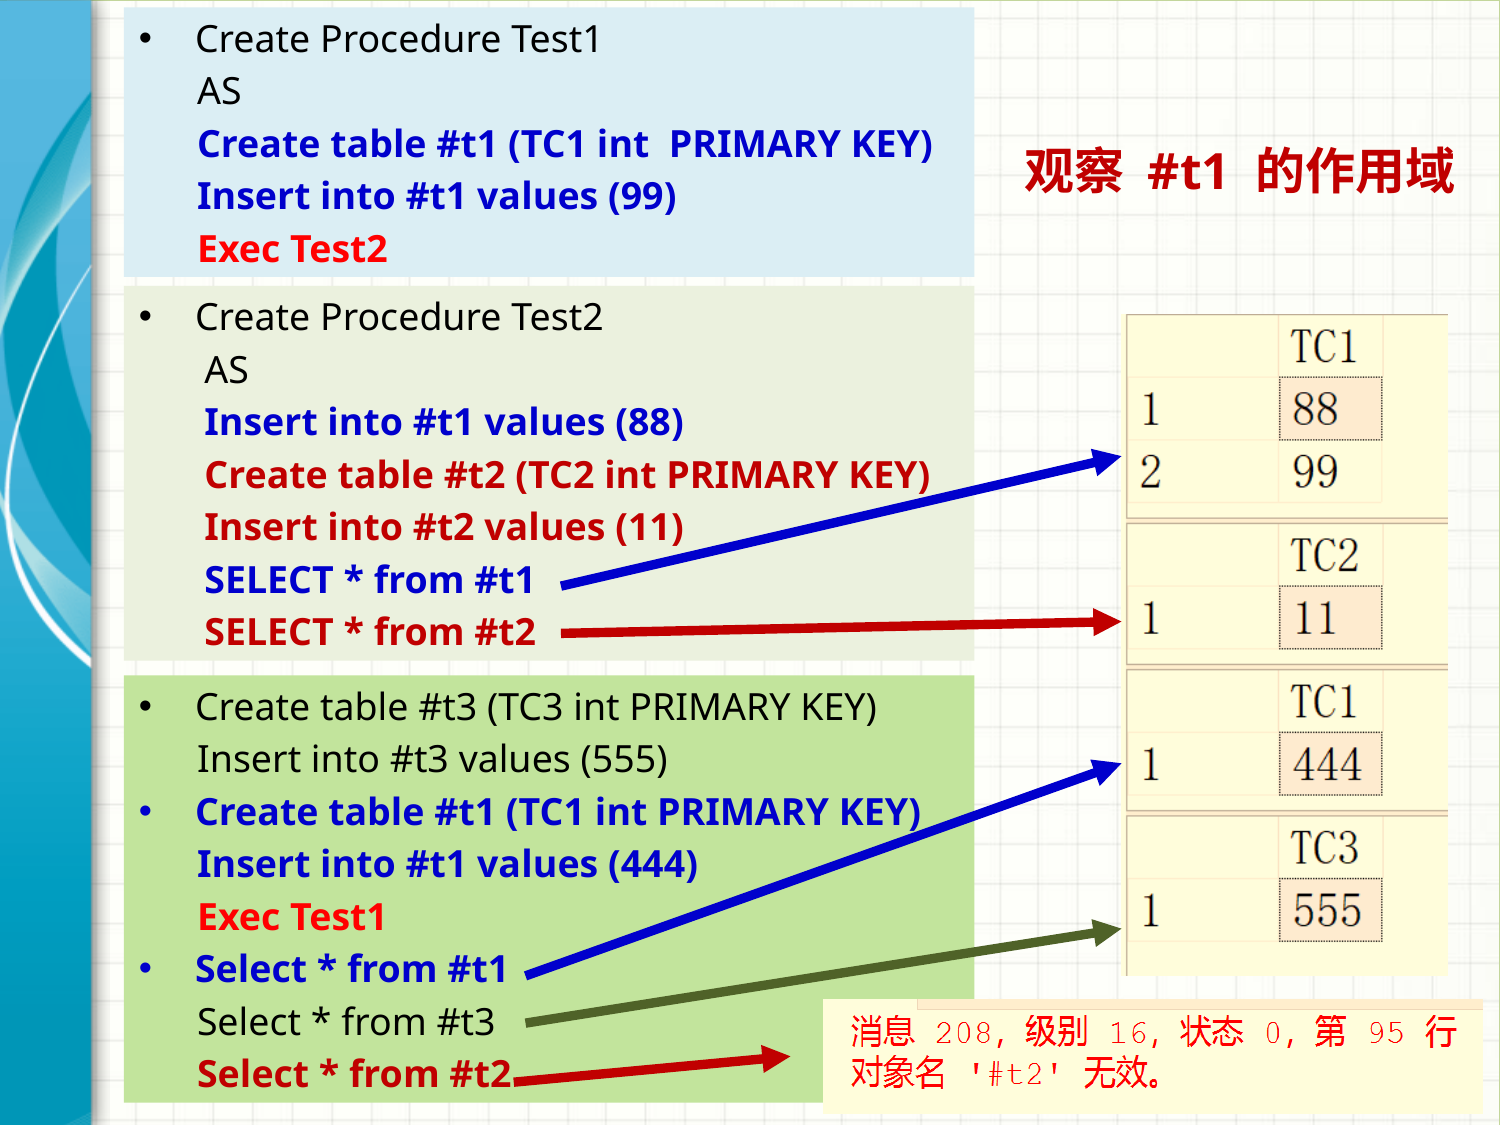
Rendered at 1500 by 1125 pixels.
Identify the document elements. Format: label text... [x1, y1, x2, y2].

text_box 观察 #t1 的作用域 [1009, 132, 1495, 208]
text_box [525, 762, 1122, 977]
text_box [560, 455, 1122, 587]
text_box Create Procedure Test1 AS Create table #t1 (TC1 int PRIMARY KEY) Insert into #t1 values (99) Exec Test2 [123, 7, 975, 277]
picture [0, 0, 1499, 1125]
text_box Create Procedure Test2 AS Insert into #t1 values (88) Create table #t2 (TC2 int PRIMARY KEY) Insert into #t2 values (11) SELECT * from #t1 SELECT * from #t2 [123, 285, 975, 661]
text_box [525, 982, 1122, 1024]
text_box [513, 1056, 791, 1083]
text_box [560, 621, 1122, 634]
text_box Create table #t3 (TC3 int PRIMARY KEY) Insert into #t3 values (555) Create table #t1 (TC1 int PRIMARY KEY) Insert into #t1 values (444) Exec Test1 Select * from #t1 Select * from #t3 Select * from #t2 [123, 675, 975, 1103]
